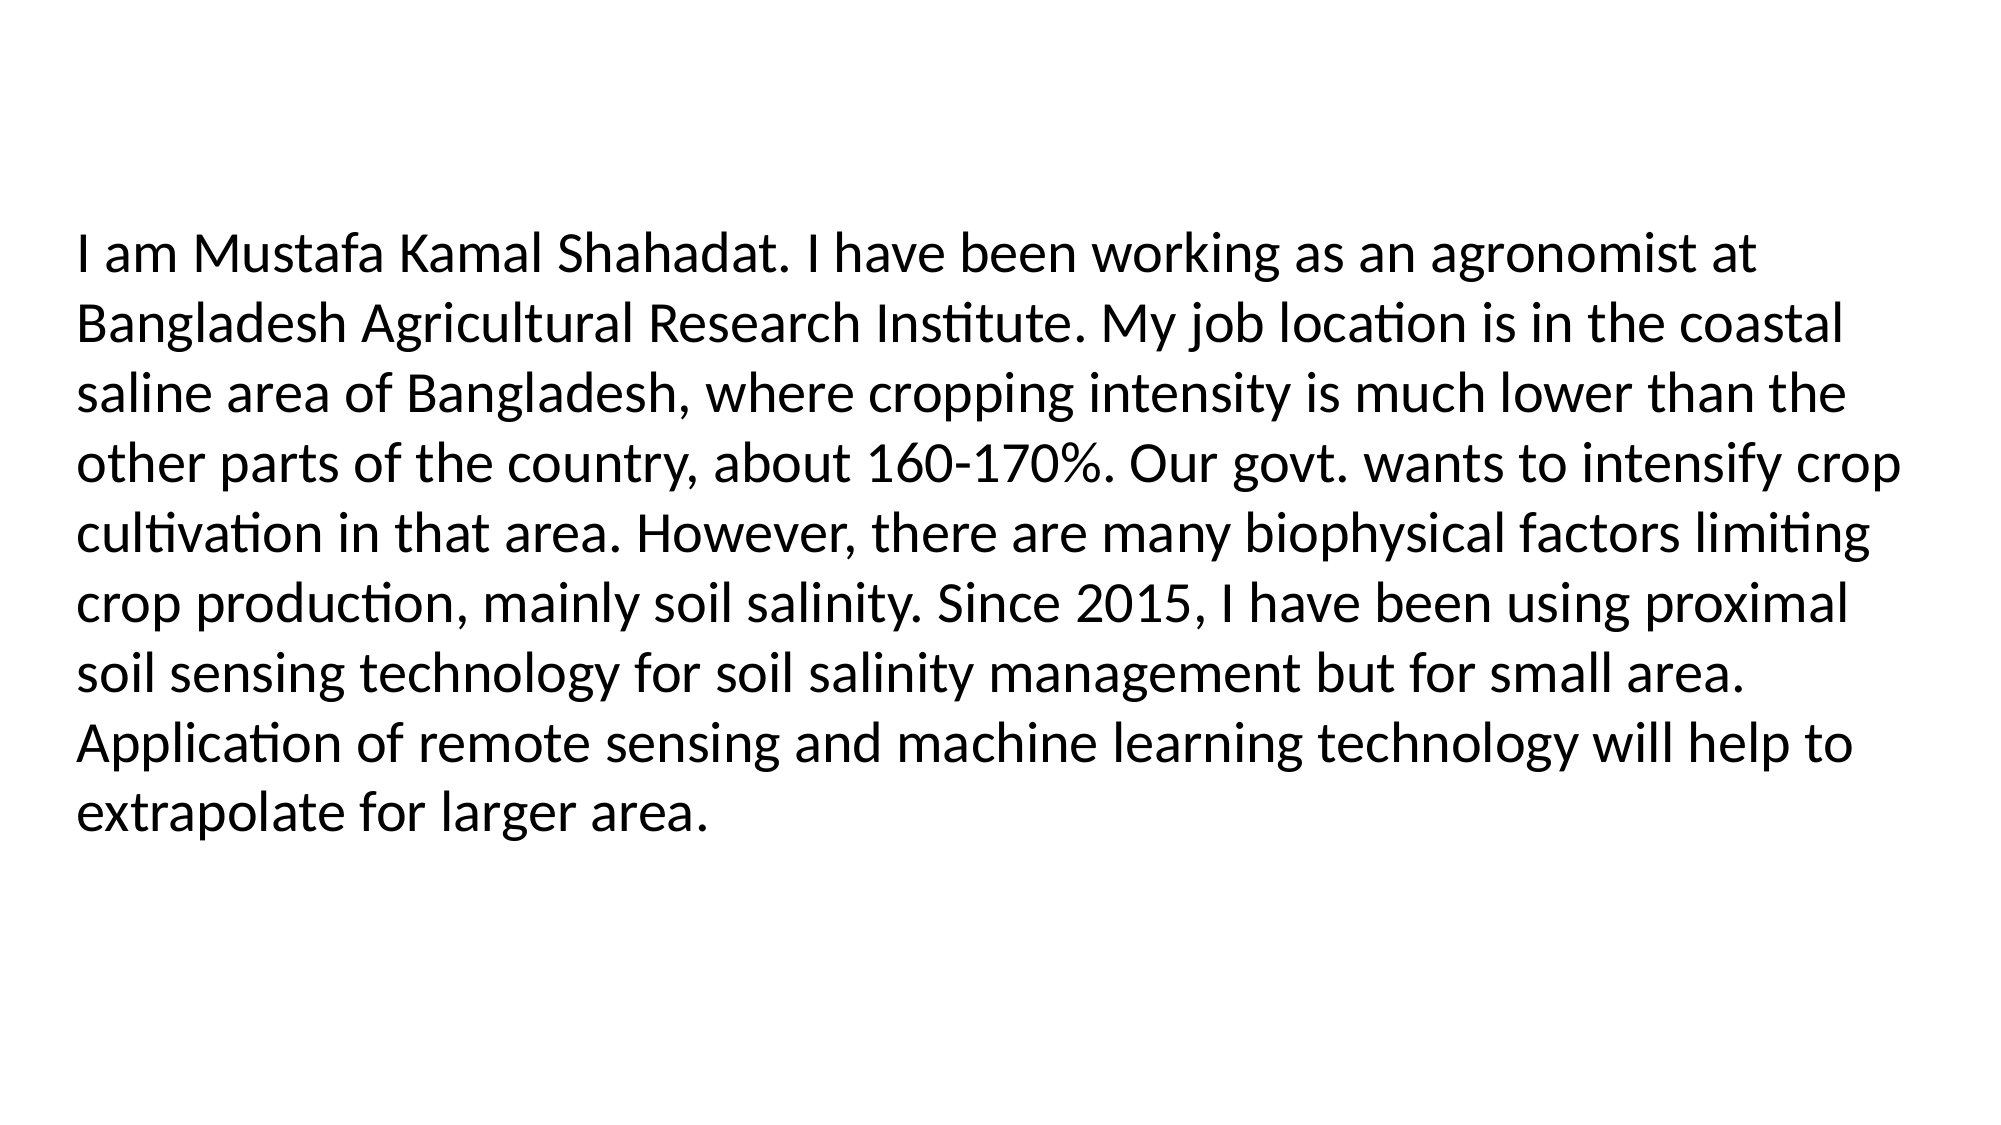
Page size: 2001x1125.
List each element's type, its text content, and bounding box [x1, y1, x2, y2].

text_box I am Mustafa Kamal Shahadat. I have been working as an agronomist at Bangladesh Agricultural Research Institute. My job location is in the coastal saline area of Bangladesh, where cropping intensity is much lower than the other parts of the country, about 160-170%. Our govt. wants to intensify crop cultivation in that area. However, there are many biophysical factors limiting crop production, mainly soil salinity. Since 2015, I have been using proximal soil sensing technology for soil salinity management but for small area. Application of remote sensing and machine learning technology will help to extrapolate for larger area. [61, 206, 1922, 851]
